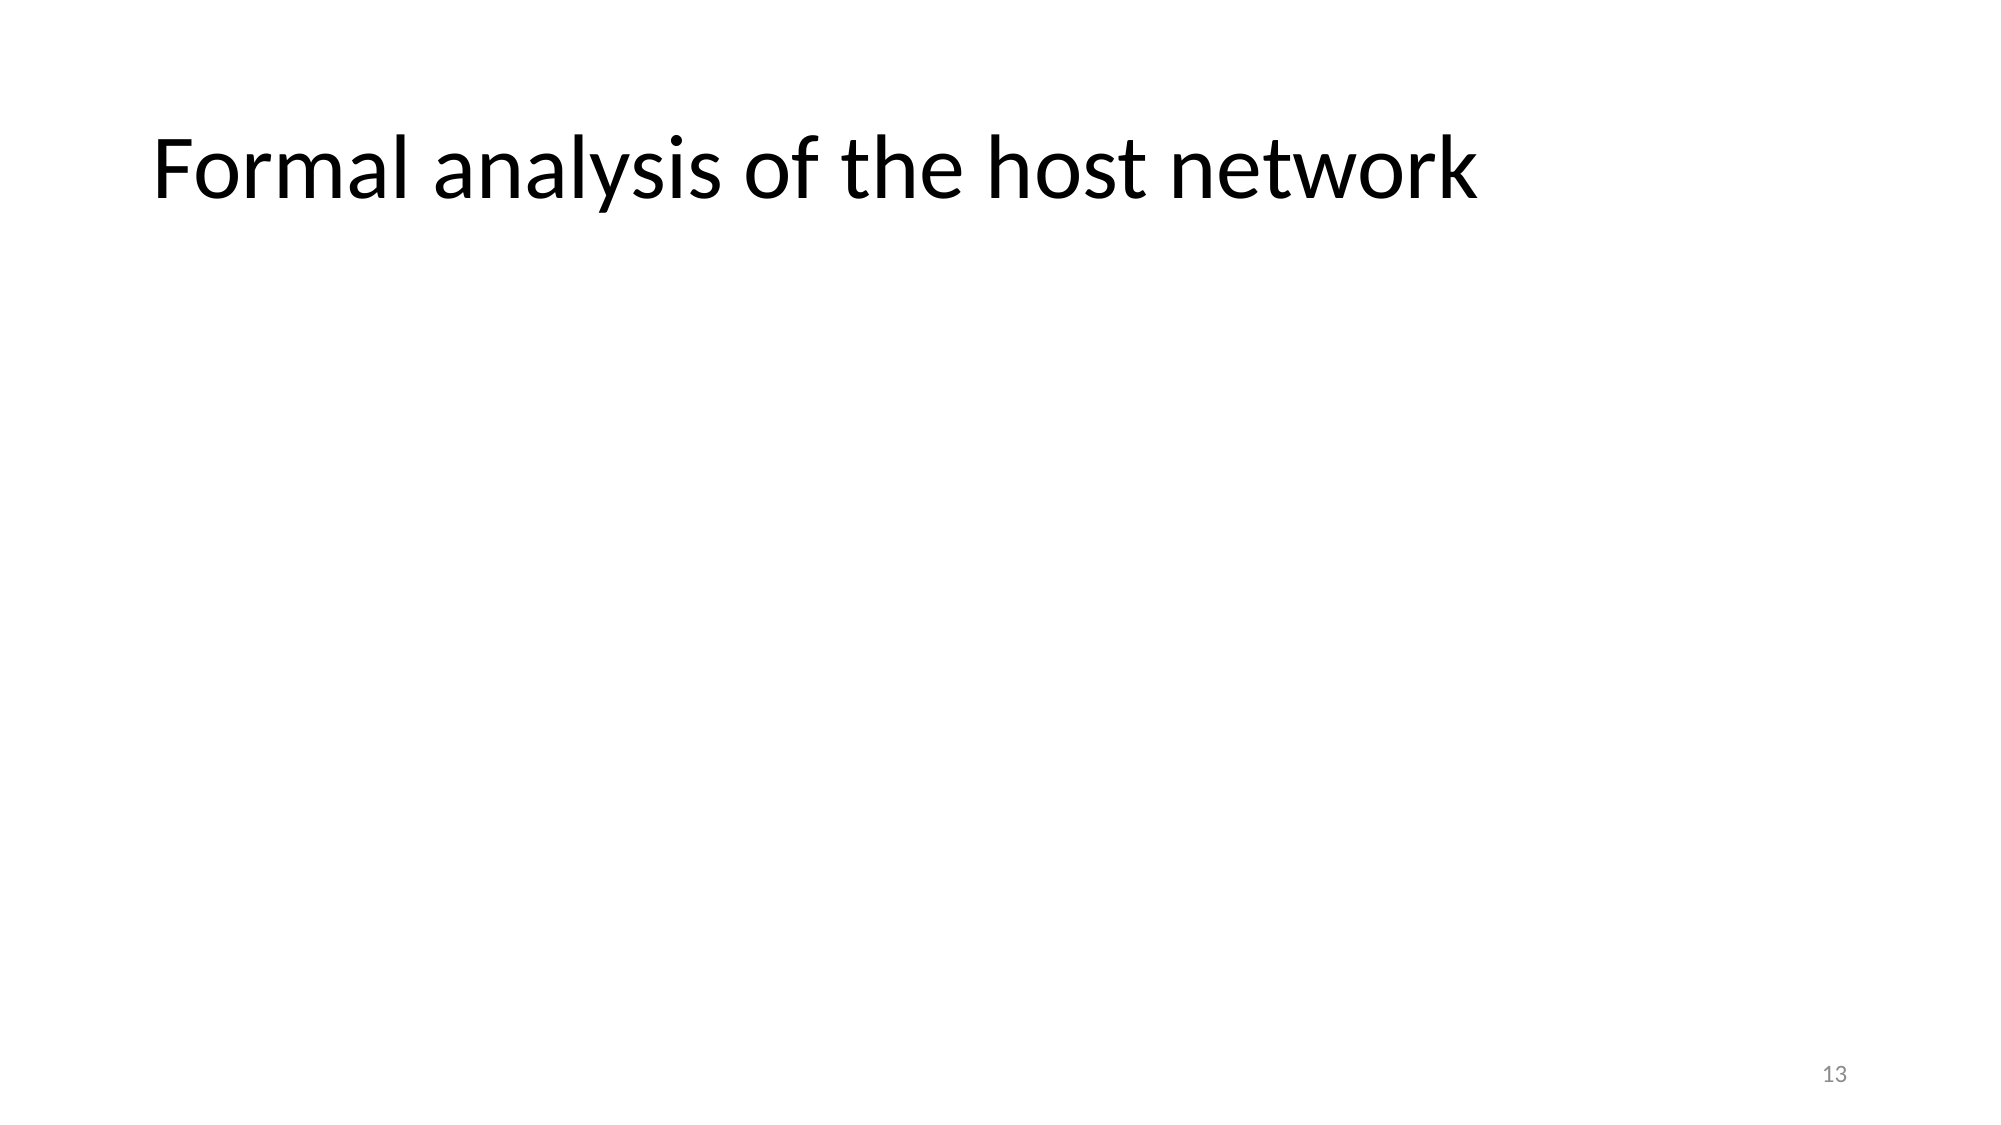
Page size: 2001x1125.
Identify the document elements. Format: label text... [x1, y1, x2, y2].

title Formal analysis of the host network [137, 59, 1790, 278]
slide_number 13 [1412, 1042, 1863, 1103]
